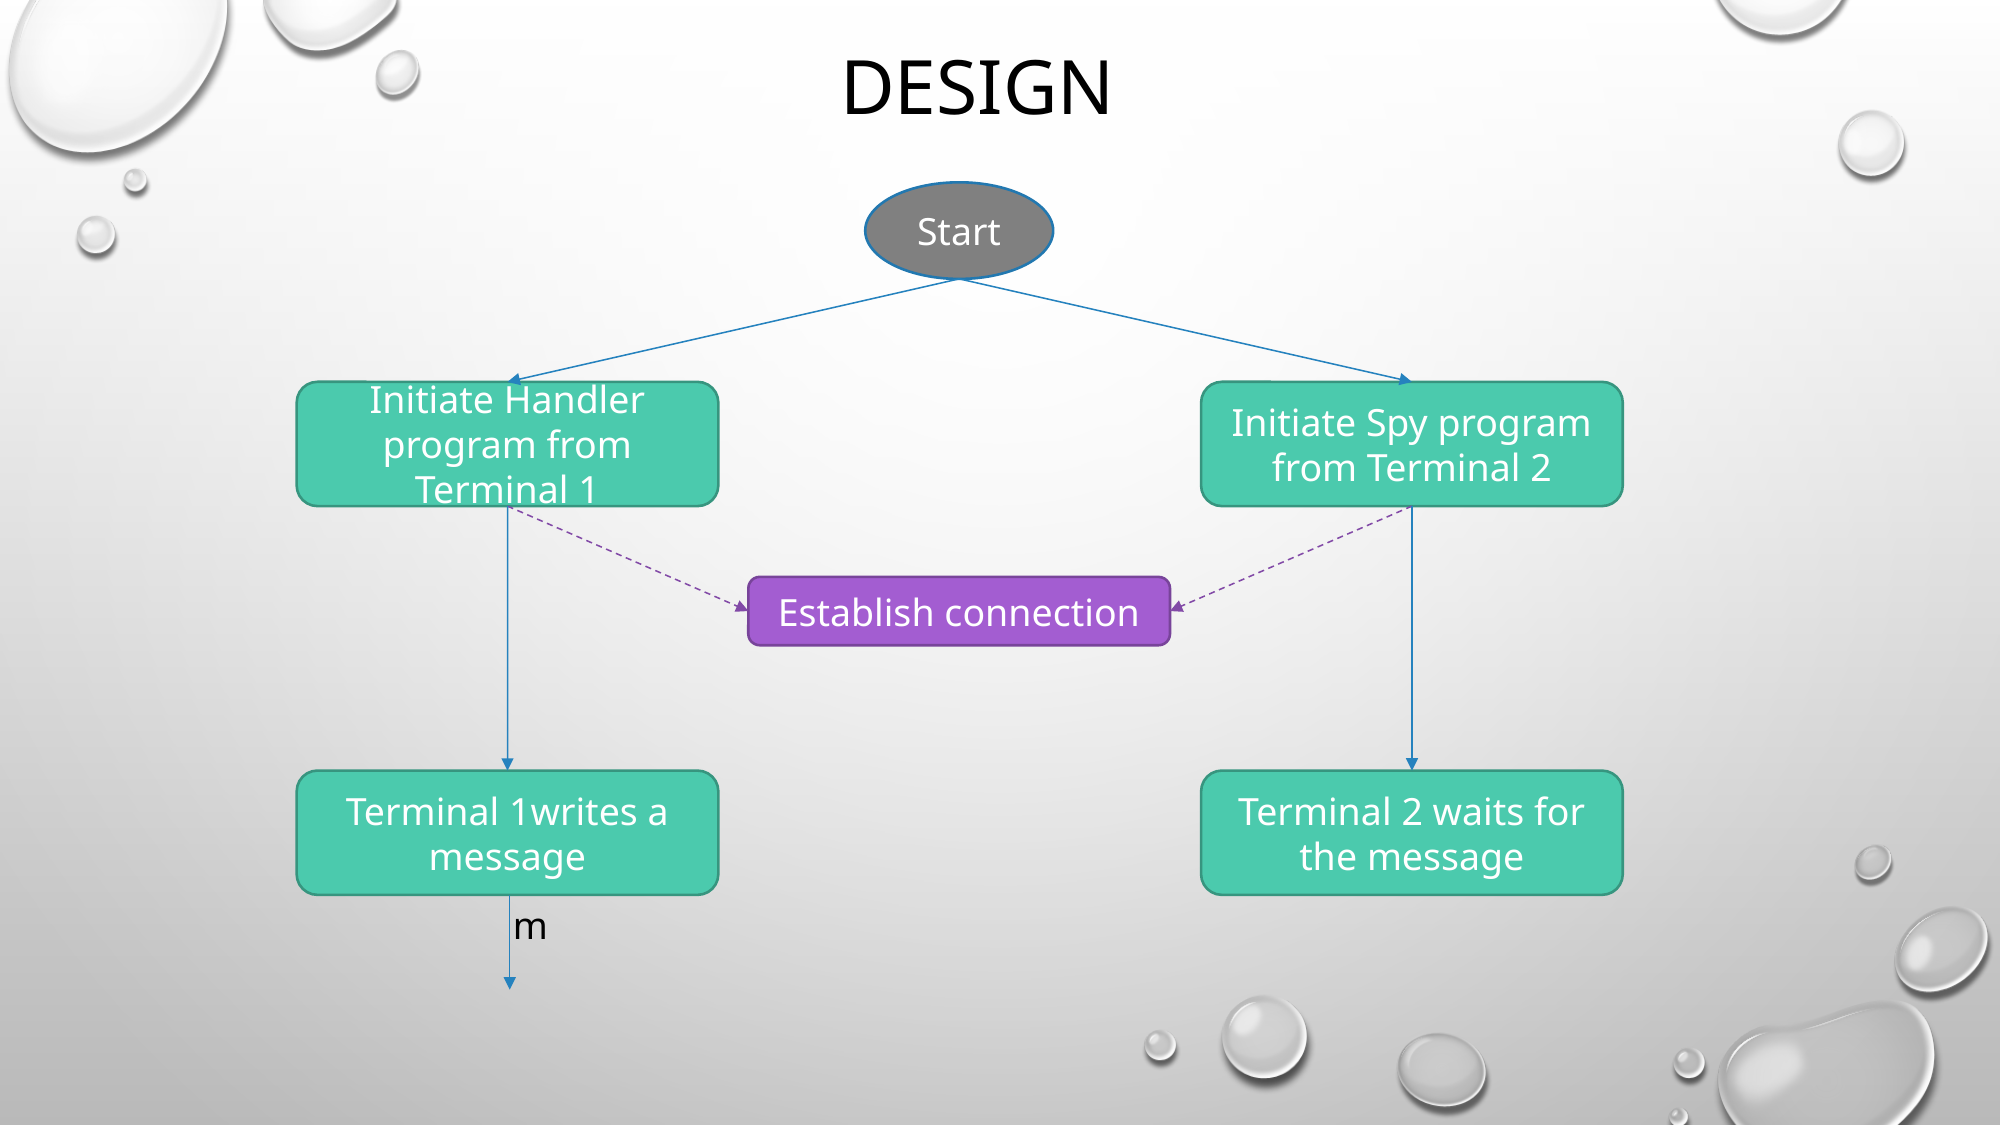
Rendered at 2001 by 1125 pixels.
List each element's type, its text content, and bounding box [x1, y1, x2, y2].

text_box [960, 278, 1413, 383]
text_box Initiate Handler program from Terminal 1 [295, 380, 720, 508]
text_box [1169, 505, 1411, 612]
text_box Start [863, 181, 1055, 277]
text_box Terminal 2 waits for the message [1199, 769, 1625, 897]
text_box Initiate Spy program from Terminal 2 [1199, 380, 1625, 508]
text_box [507, 278, 960, 383]
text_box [508, 505, 749, 612]
text_box m [511, 894, 547, 955]
text_box m [498, 894, 509, 955]
text_box Establish connection [746, 575, 1172, 647]
picture [0, 0, 2000, 1125]
text_box Terminal 1writes a message [295, 769, 720, 897]
title Design [662, 38, 1293, 142]
